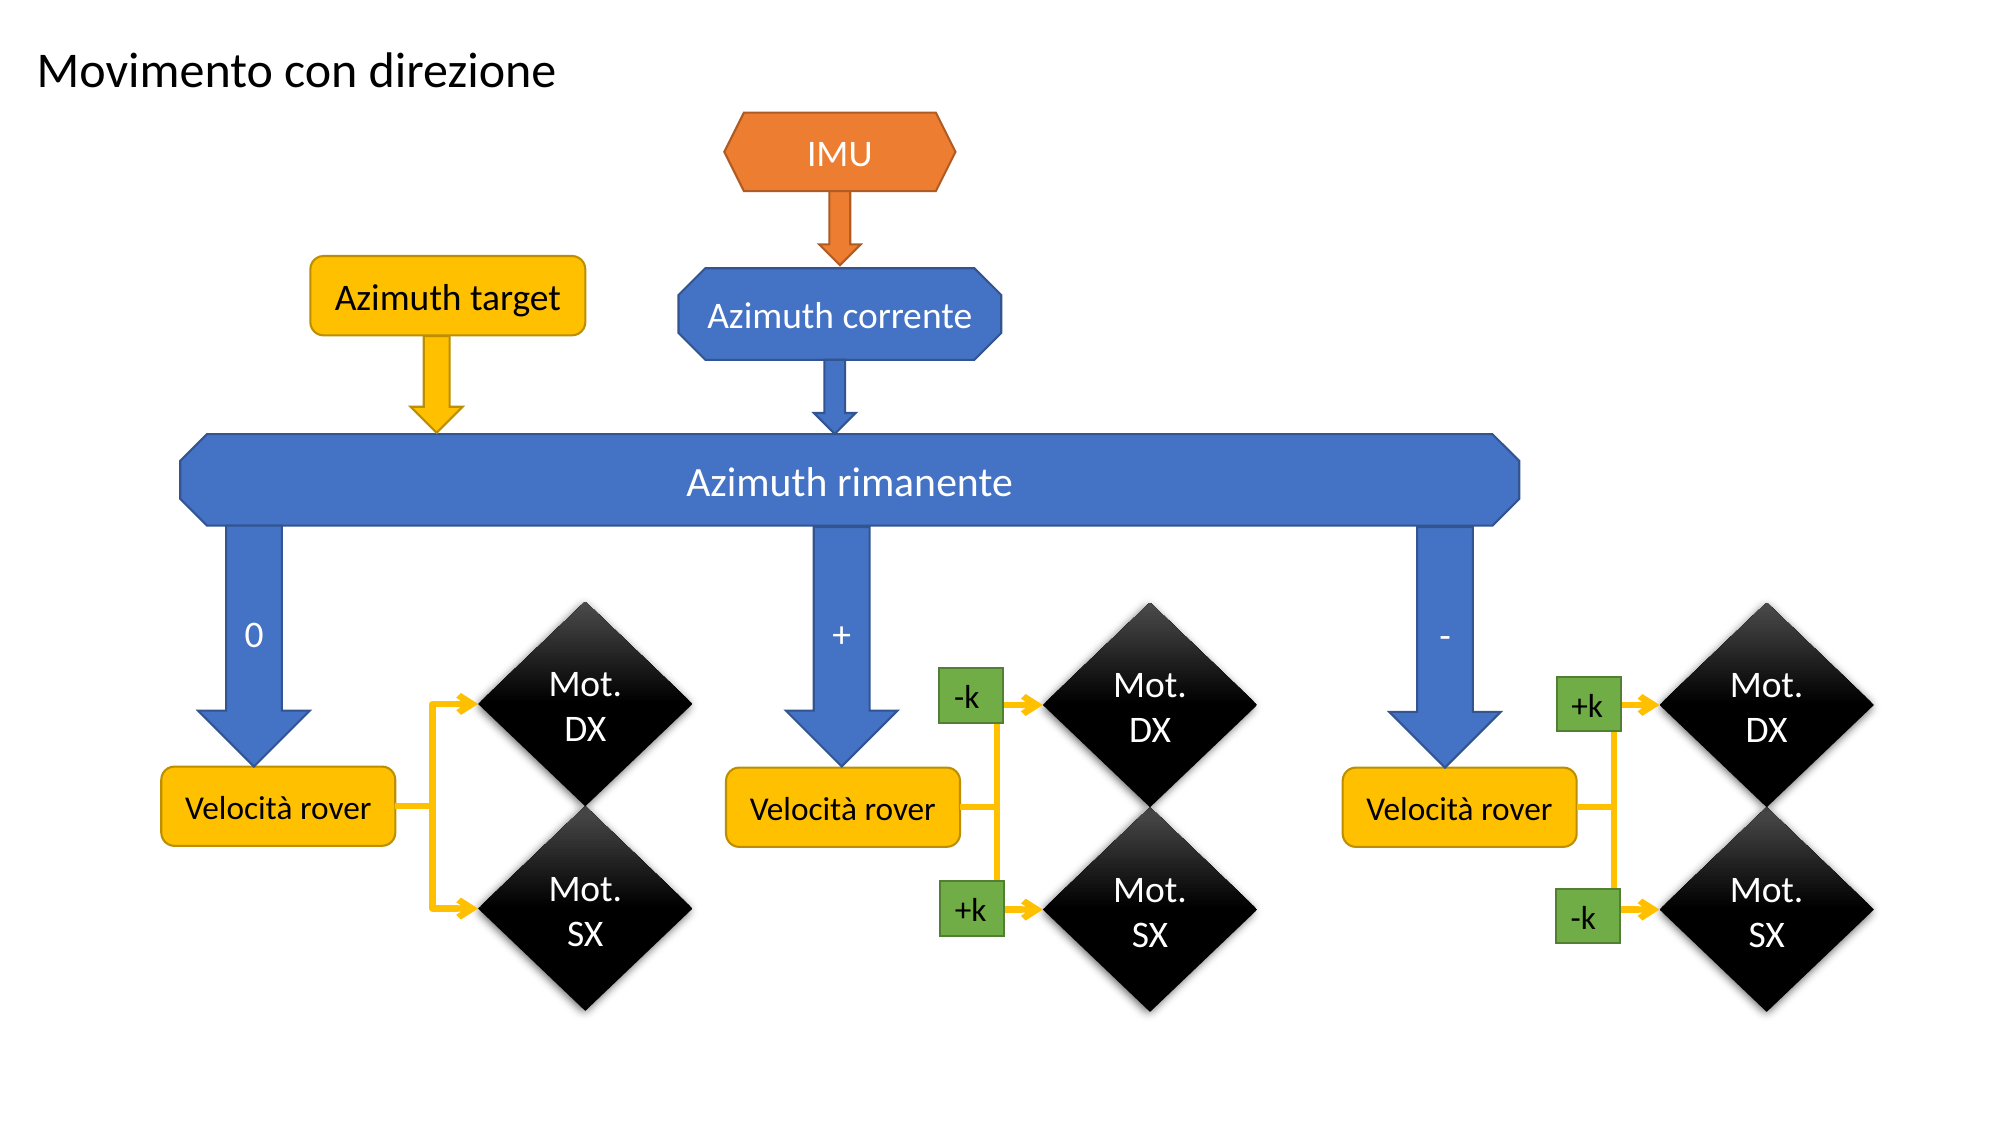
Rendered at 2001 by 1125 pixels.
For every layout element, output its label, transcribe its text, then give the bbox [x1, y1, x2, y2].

text_box Mot. SX [478, 813, 693, 1011]
text_box Velocità rover [1341, 766, 1576, 848]
text_box [811, 358, 859, 436]
text_box Mot. SX [1659, 814, 1874, 1012]
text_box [960, 807, 1043, 910]
text_box Velocità rover [724, 766, 960, 848]
text_box - [1386, 526, 1504, 770]
text_box +k [1556, 676, 1622, 732]
text_box Azimuth rimanente [179, 433, 1521, 527]
text_box Movimento con direzione [21, 30, 586, 105]
text_box Mot.DX [1043, 602, 1258, 808]
text_box Mot.DX [479, 601, 693, 807]
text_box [395, 703, 479, 806]
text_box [1576, 704, 1660, 807]
text_box Velocità rover [160, 765, 395, 847]
text_box [408, 335, 466, 435]
text_box + [783, 526, 901, 768]
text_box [1576, 807, 1660, 910]
text_box Mot.DX [1660, 602, 1874, 808]
text_box 0 [195, 524, 313, 768]
text_box Mot. SX [1043, 813, 1258, 1012]
text_box -k [1555, 888, 1621, 944]
text_box Azimuth corrente [677, 267, 1003, 361]
text_box Azimuth target [309, 254, 587, 337]
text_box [395, 806, 479, 909]
text_box -k [938, 667, 1004, 724]
text_box +k [939, 880, 1005, 937]
text_box IMU [723, 111, 957, 193]
text_box [816, 190, 864, 267]
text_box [960, 704, 1043, 807]
